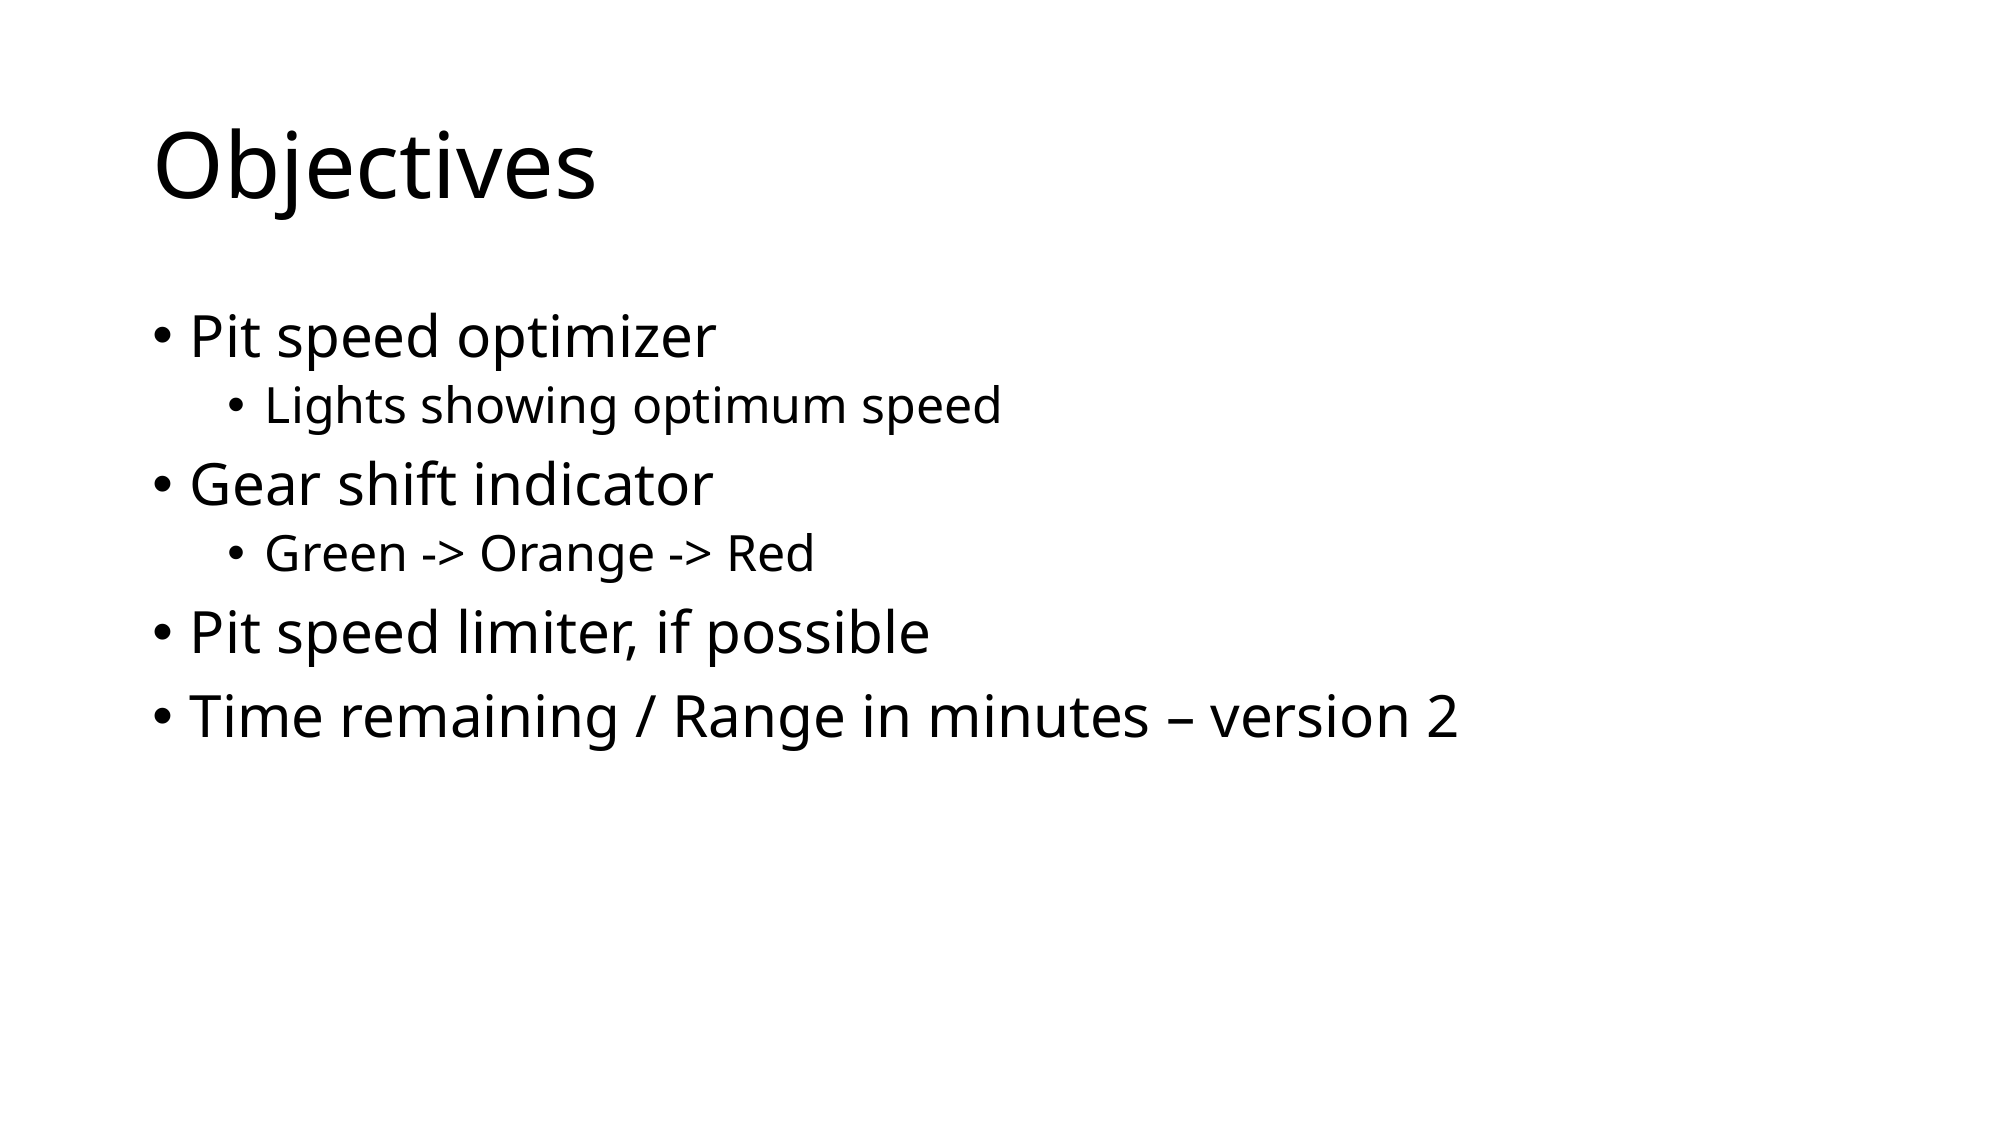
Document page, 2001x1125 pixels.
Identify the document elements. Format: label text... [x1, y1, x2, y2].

title Objectives [137, 59, 1863, 278]
list Pit speed optimizer Lights showing optimum speed Gear shift indicator Green -> Orange -> Red Pit speed limiter, if possible Time remaining / Range in minutes – version 2 [137, 299, 1863, 1014]
